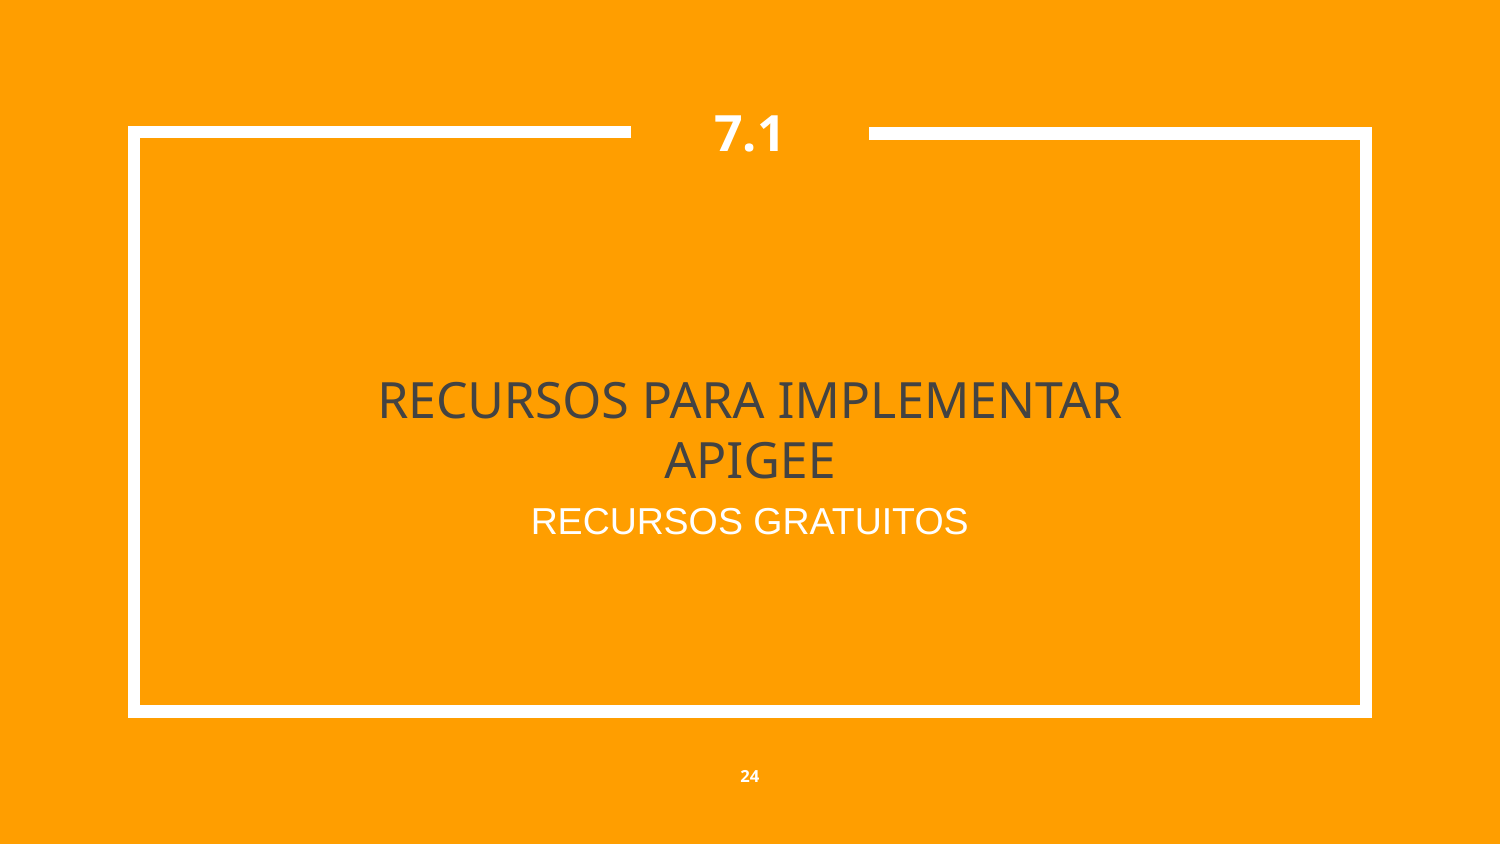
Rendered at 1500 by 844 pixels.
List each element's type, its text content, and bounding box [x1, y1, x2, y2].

text_box 7.1 [633, 86, 867, 178]
title RECURSOS PARA IMPLEMENTAR APIGEE [317, 411, 1183, 481]
slide_number ‹#› [0, 711, 1500, 844]
subtitle RECURSOS GRATUITOS [112, 481, 1388, 556]
